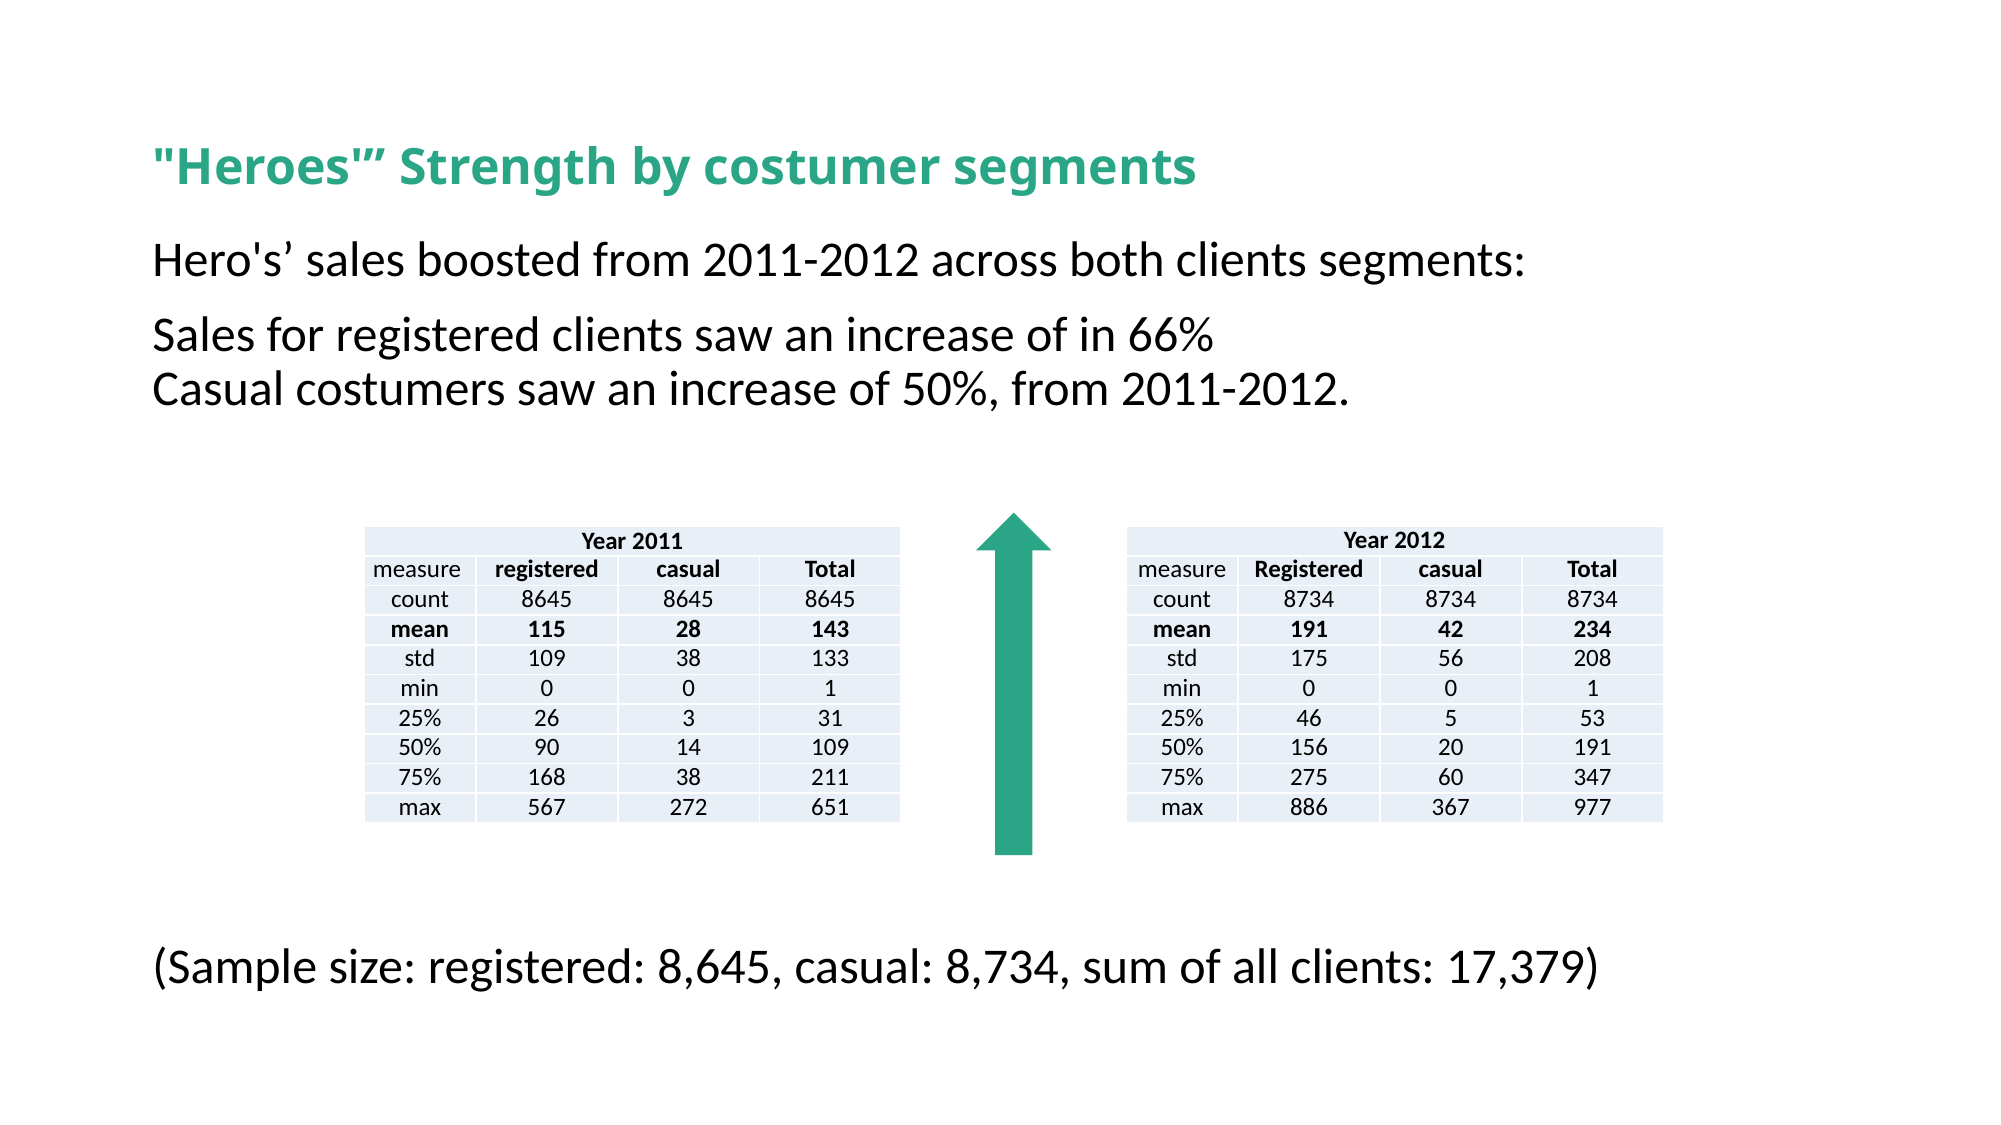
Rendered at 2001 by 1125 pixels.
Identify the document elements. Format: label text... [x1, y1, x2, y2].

table_cell 208 [1523, 646, 1663, 674]
table_cell 38 [619, 646, 759, 674]
table_cell measure [1127, 557, 1237, 585]
table_cell 347 [1523, 764, 1663, 792]
table_cell 133 [760, 646, 900, 674]
table_cell 367 [1381, 794, 1521, 822]
table_cell Total [760, 557, 900, 585]
table_cell std [1127, 646, 1237, 674]
text_box [976, 512, 1052, 856]
table_cell 175 [1239, 646, 1379, 674]
table_cell 0 [477, 675, 617, 703]
table_cell 191 [1239, 616, 1379, 644]
table_cell 5 [1381, 705, 1521, 733]
table_cell 28 [619, 616, 759, 644]
table_cell 25% [365, 705, 475, 733]
table_cell 14 [619, 735, 759, 763]
table_cell 272 [619, 794, 759, 822]
table_cell casual [619, 557, 759, 585]
table_cell registered [477, 557, 617, 585]
table_cell count [365, 586, 475, 614]
table_cell 46 [1239, 705, 1379, 733]
table_cell Total [1523, 557, 1663, 585]
table_cell 143 [760, 616, 900, 644]
table_cell 1 [760, 675, 900, 703]
table_cell max [365, 794, 475, 822]
table_cell 90 [477, 735, 617, 763]
table_cell 8645 [619, 586, 759, 614]
table_cell 1 [1523, 675, 1663, 703]
table_cell 8645 [760, 586, 900, 614]
table_cell std [365, 646, 475, 674]
table_cell 8645 [477, 586, 617, 614]
table_cell 191 [1523, 735, 1663, 763]
table_header Year 2012 [1127, 527, 1663, 555]
table_cell 0 [1239, 675, 1379, 703]
table_cell 0 [619, 675, 759, 703]
table_cell 20 [1381, 735, 1521, 763]
table_cell 168 [477, 764, 617, 792]
title "Heroes'” Strength by costumer segments [137, 59, 1863, 226]
table_cell 31 [760, 705, 900, 733]
table_cell 56 [1381, 646, 1521, 674]
table_cell mean [365, 616, 475, 644]
table_cell Registered [1239, 557, 1379, 585]
table_cell 8734 [1523, 586, 1663, 614]
table_cell 156 [1239, 735, 1379, 763]
table_cell 8734 [1239, 586, 1379, 614]
table_cell min [1127, 675, 1237, 703]
table_cell 75% [1127, 764, 1237, 792]
table_cell 25% [1127, 705, 1237, 733]
table_cell 38 [619, 764, 759, 792]
table_cell 0 [1381, 675, 1521, 703]
table_cell min [365, 675, 475, 703]
table_cell 109 [760, 735, 900, 763]
table_cell 53 [1523, 705, 1663, 733]
table_cell 8734 [1381, 586, 1521, 614]
table_cell 115 [477, 616, 617, 644]
table_cell measure [365, 557, 475, 585]
table_cell 26 [477, 705, 617, 733]
table_cell casual [1381, 557, 1521, 585]
table_cell 977 [1523, 794, 1663, 822]
table_header Year 2011 [365, 527, 900, 555]
table_cell 567 [477, 794, 617, 822]
table_cell 60 [1381, 764, 1521, 792]
table_cell 651 [760, 794, 900, 822]
table_cell 3 [619, 705, 759, 733]
table_cell count [1127, 586, 1237, 614]
list Hero's’ sales boosted from 2011-2012 across both clients segments: Sales for registered clients saw an increase of in 66% Casual costumers saw an increase of 50%, from 2011-2012. (Sample size: registered: 8,645, casual: 8,734, sum of all clients: 17,379) [137, 226, 1918, 1041]
table_cell max [1127, 794, 1237, 822]
table_cell 886 [1239, 794, 1379, 822]
table_cell 275 [1239, 764, 1379, 792]
table_cell 50% [1127, 735, 1237, 763]
table_cell 234 [1523, 616, 1663, 644]
table_cell mean [1127, 616, 1237, 644]
table_cell 109 [477, 646, 617, 674]
table_cell 50% [365, 735, 475, 763]
table_cell 75% [365, 764, 475, 792]
table_cell 211 [760, 764, 900, 792]
table_cell 42 [1381, 616, 1521, 644]
